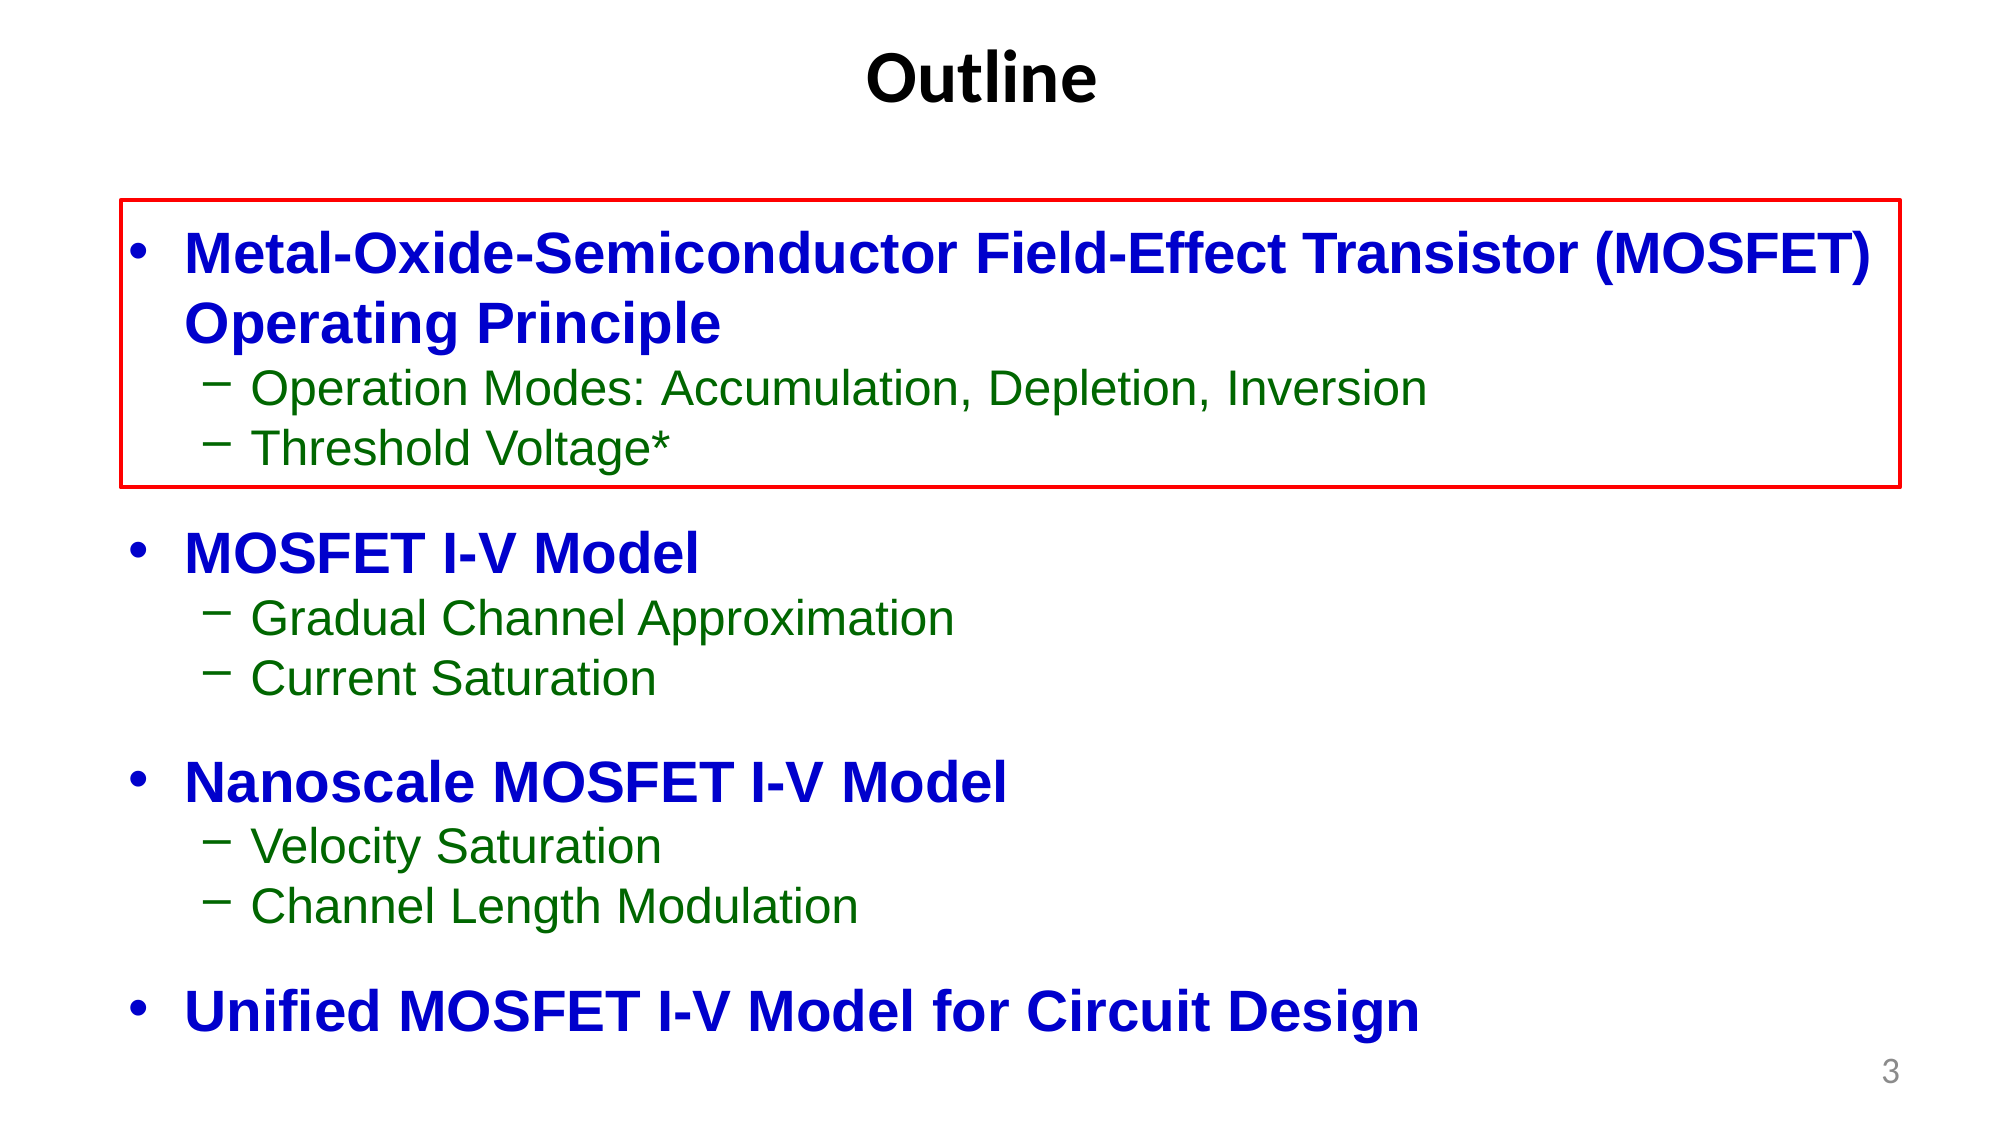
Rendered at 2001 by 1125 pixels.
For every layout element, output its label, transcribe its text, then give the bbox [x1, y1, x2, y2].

text_box Metal-Oxide-Semiconductor Field-Effect Transistor (MOSFET) Operating Principle Operation Modes: Accumulation, Depletion, Inversion Threshold Voltage* MOSFET I-V Model Gradual Channel Approximation Current Saturation Nanoscale MOSFET I-V Model Velocity Saturation Channel Length Modulation Unified MOSFET I-V Model for Circuit Design [126, 489, 1875, 1043]
text_box [119, 198, 1902, 489]
title Outline [849, 24, 1113, 198]
slide_number 3 [1440, 1046, 1900, 1103]
